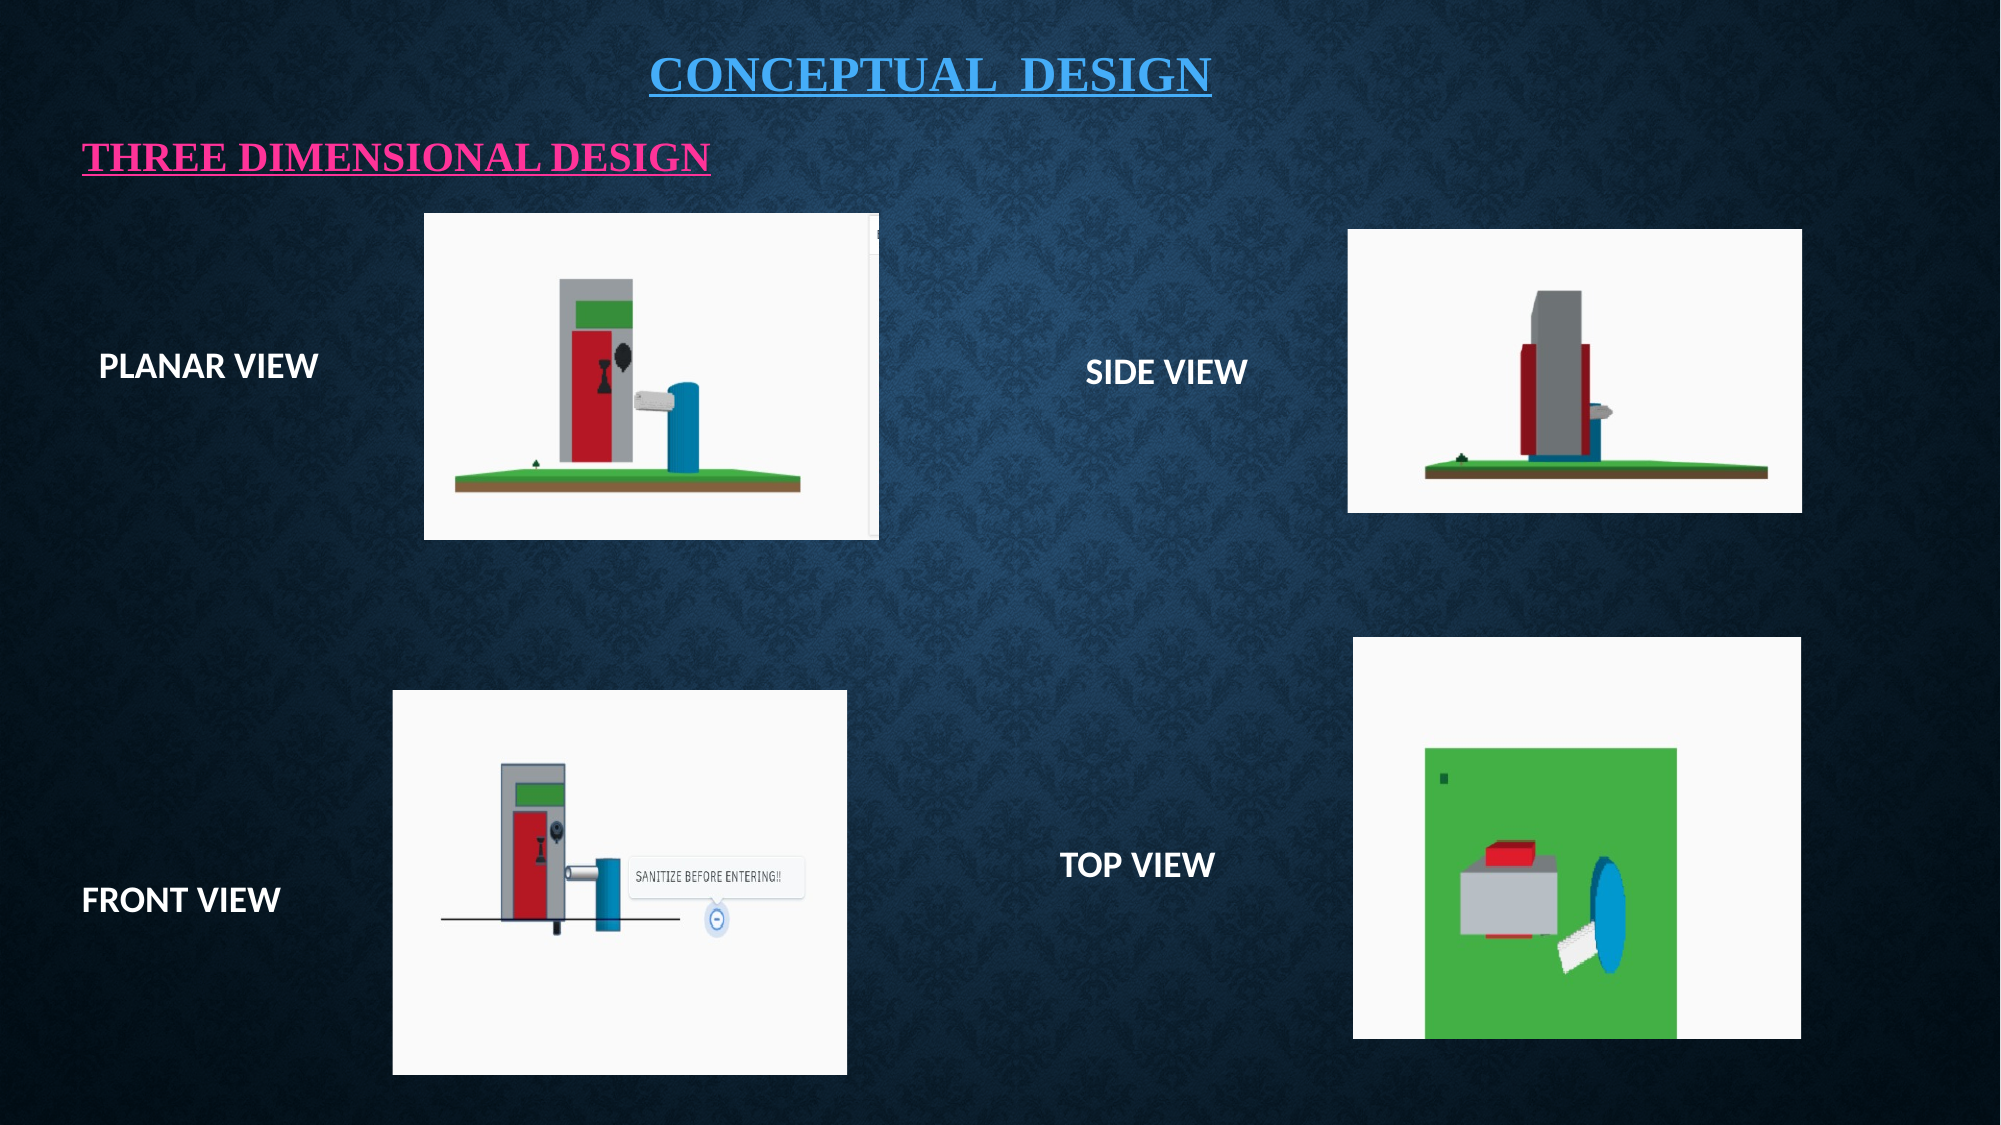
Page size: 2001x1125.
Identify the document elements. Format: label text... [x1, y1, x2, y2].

picture [423, 212, 880, 540]
picture [1352, 637, 1802, 1040]
text_box side view [1045, 249, 1340, 400]
picture [1347, 228, 1803, 513]
picture [392, 690, 848, 1076]
text_box conceptual design THREE DIMENSIONAL DESIGN planar view FRONT VIEW [67, 24, 2000, 1111]
text_box top view [1045, 562, 1500, 893]
